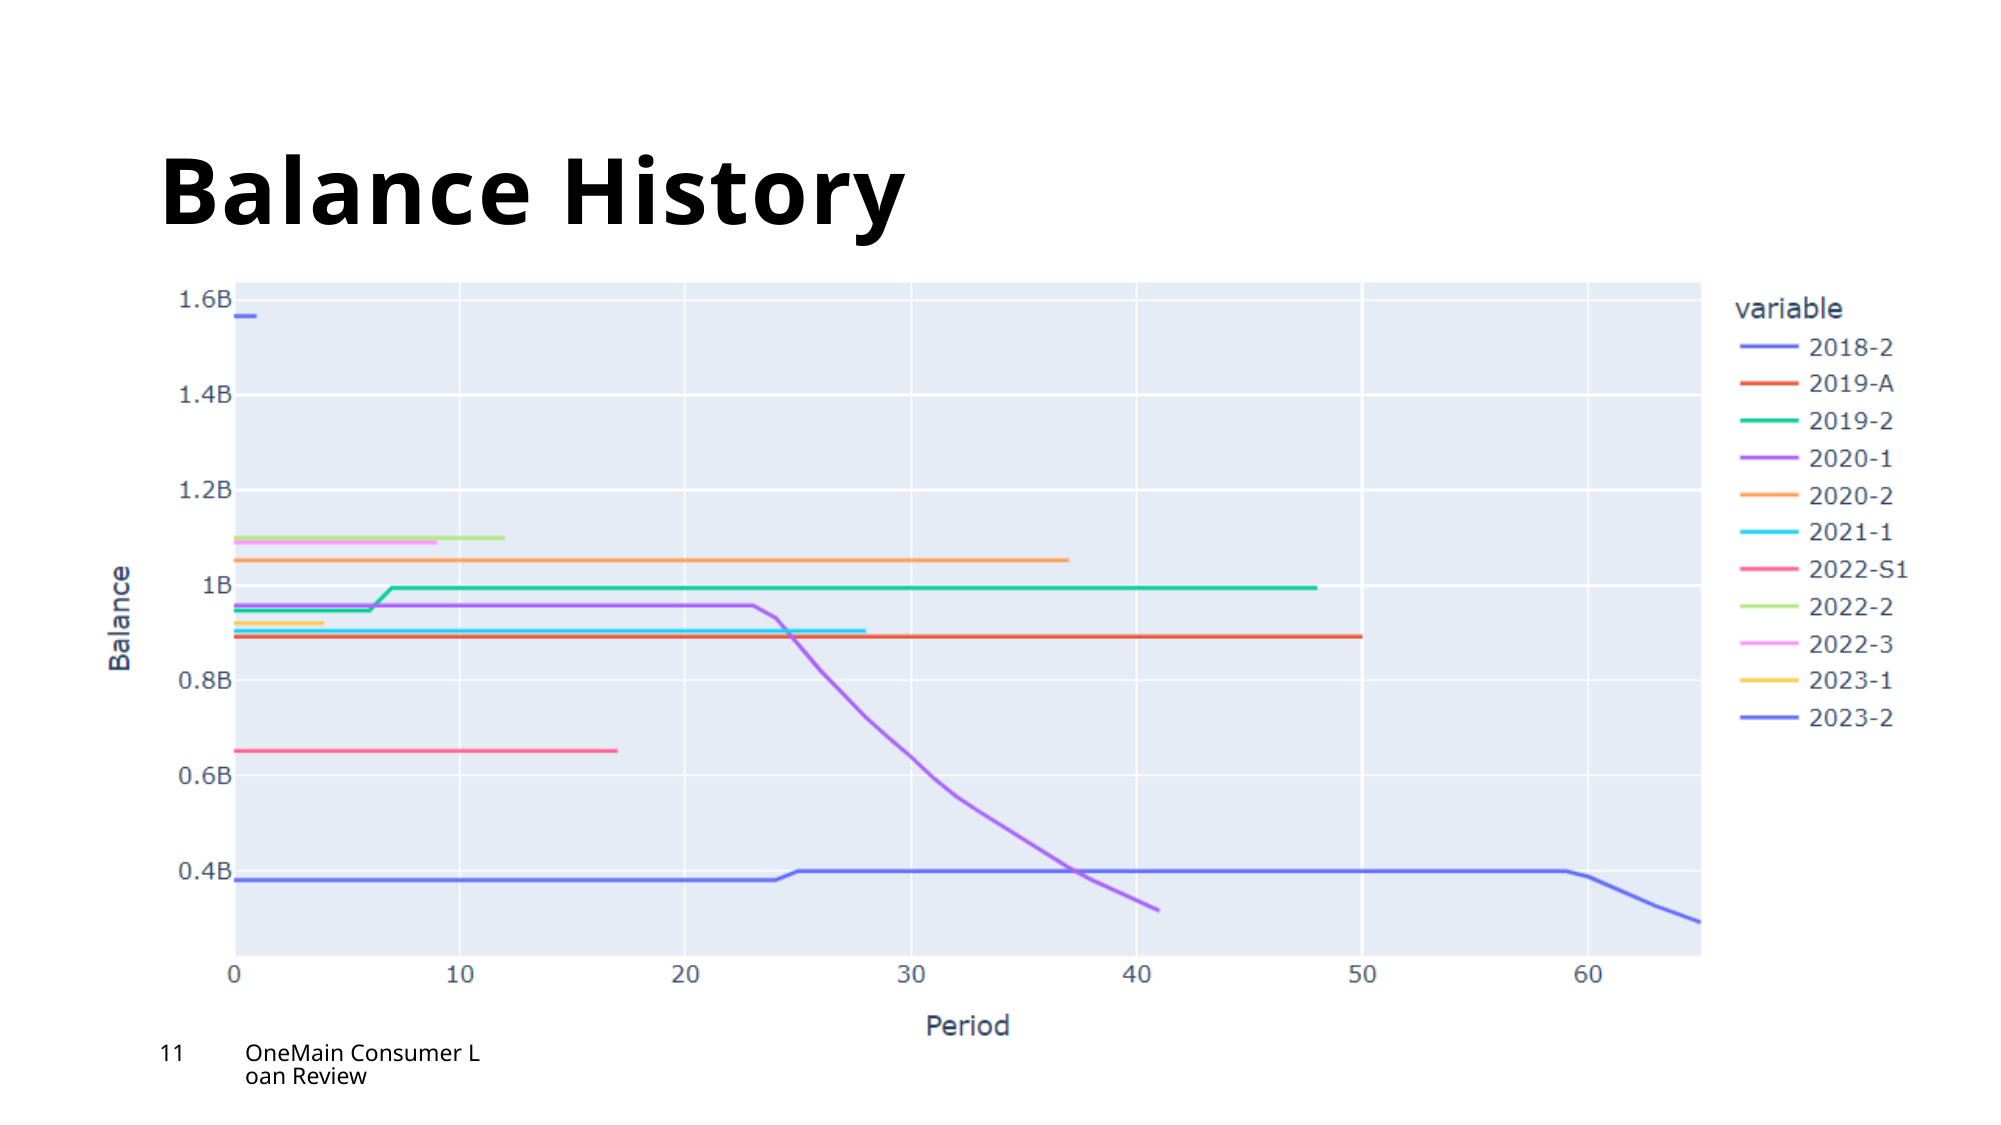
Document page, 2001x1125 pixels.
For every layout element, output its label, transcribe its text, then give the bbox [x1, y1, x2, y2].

title Balance History [158, 144, 969, 245]
slide_number 11 [159, 1039, 246, 1080]
picture [92, 278, 1908, 1039]
footer OneMain Consumer Loan Review [246, 1039, 491, 1080]
